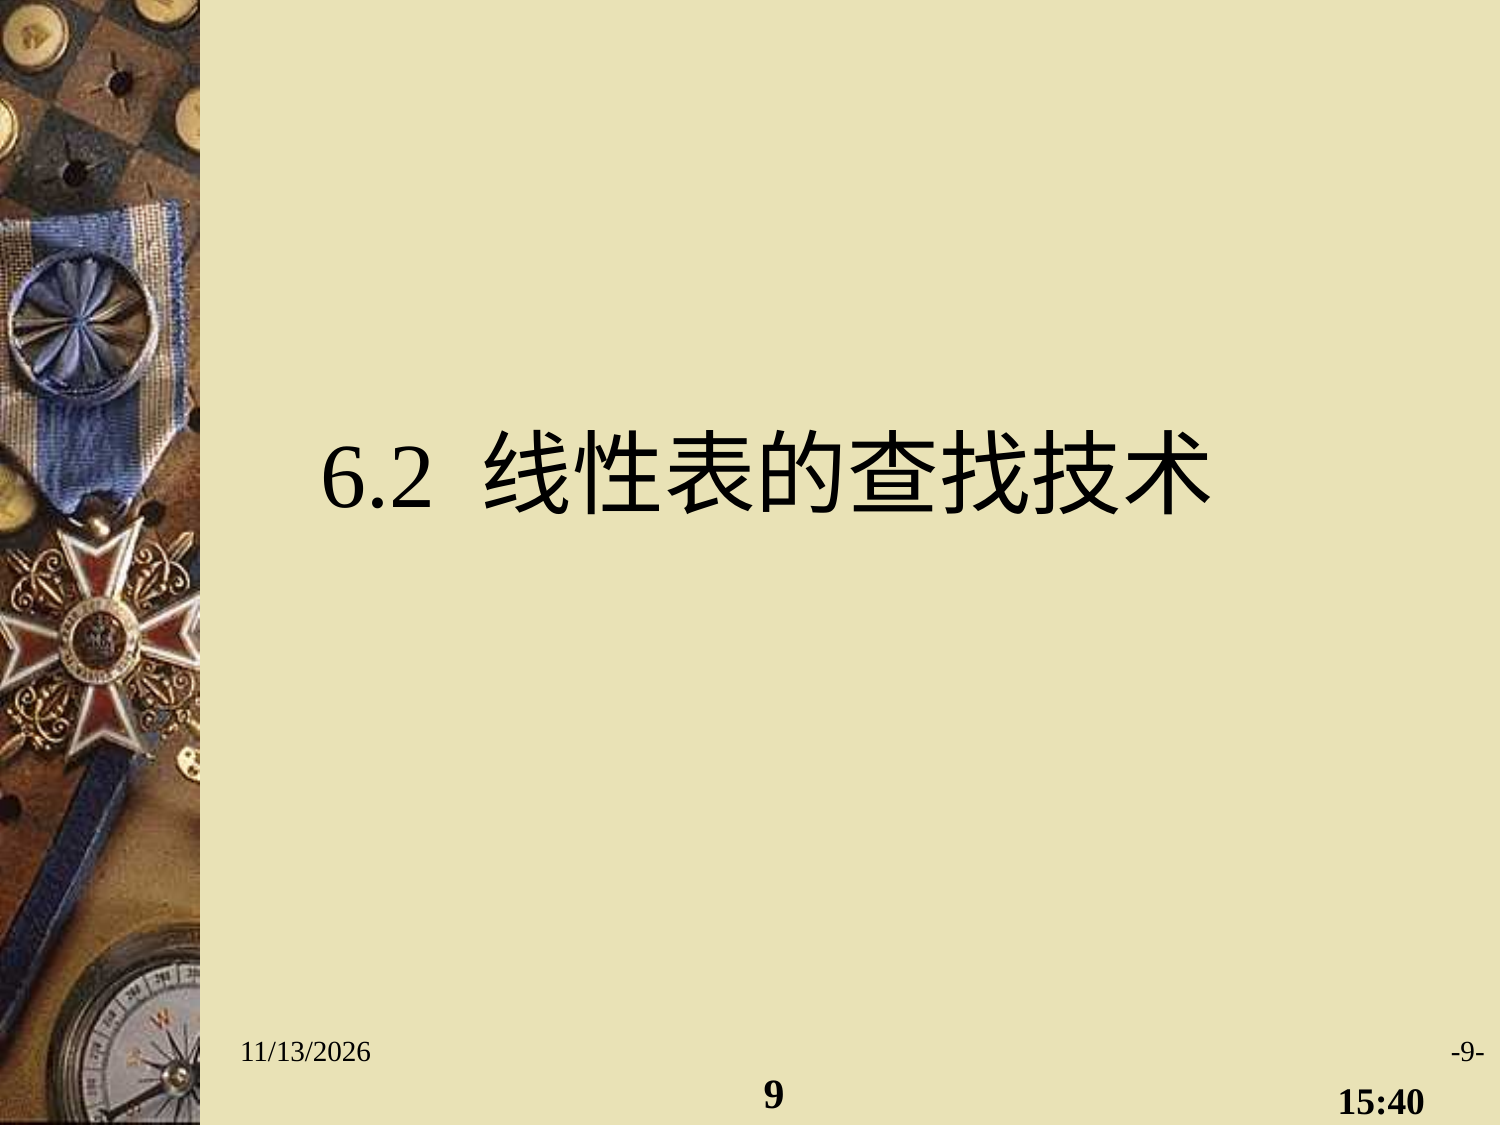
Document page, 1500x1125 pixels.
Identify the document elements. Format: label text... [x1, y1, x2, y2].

picture [0, 0, 200, 1125]
text_box 6.2 线性表的查找技术 [183, 408, 1353, 534]
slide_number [225, 1025, 500, 1100]
slide_number -9- [1187, 1025, 1500, 1100]
